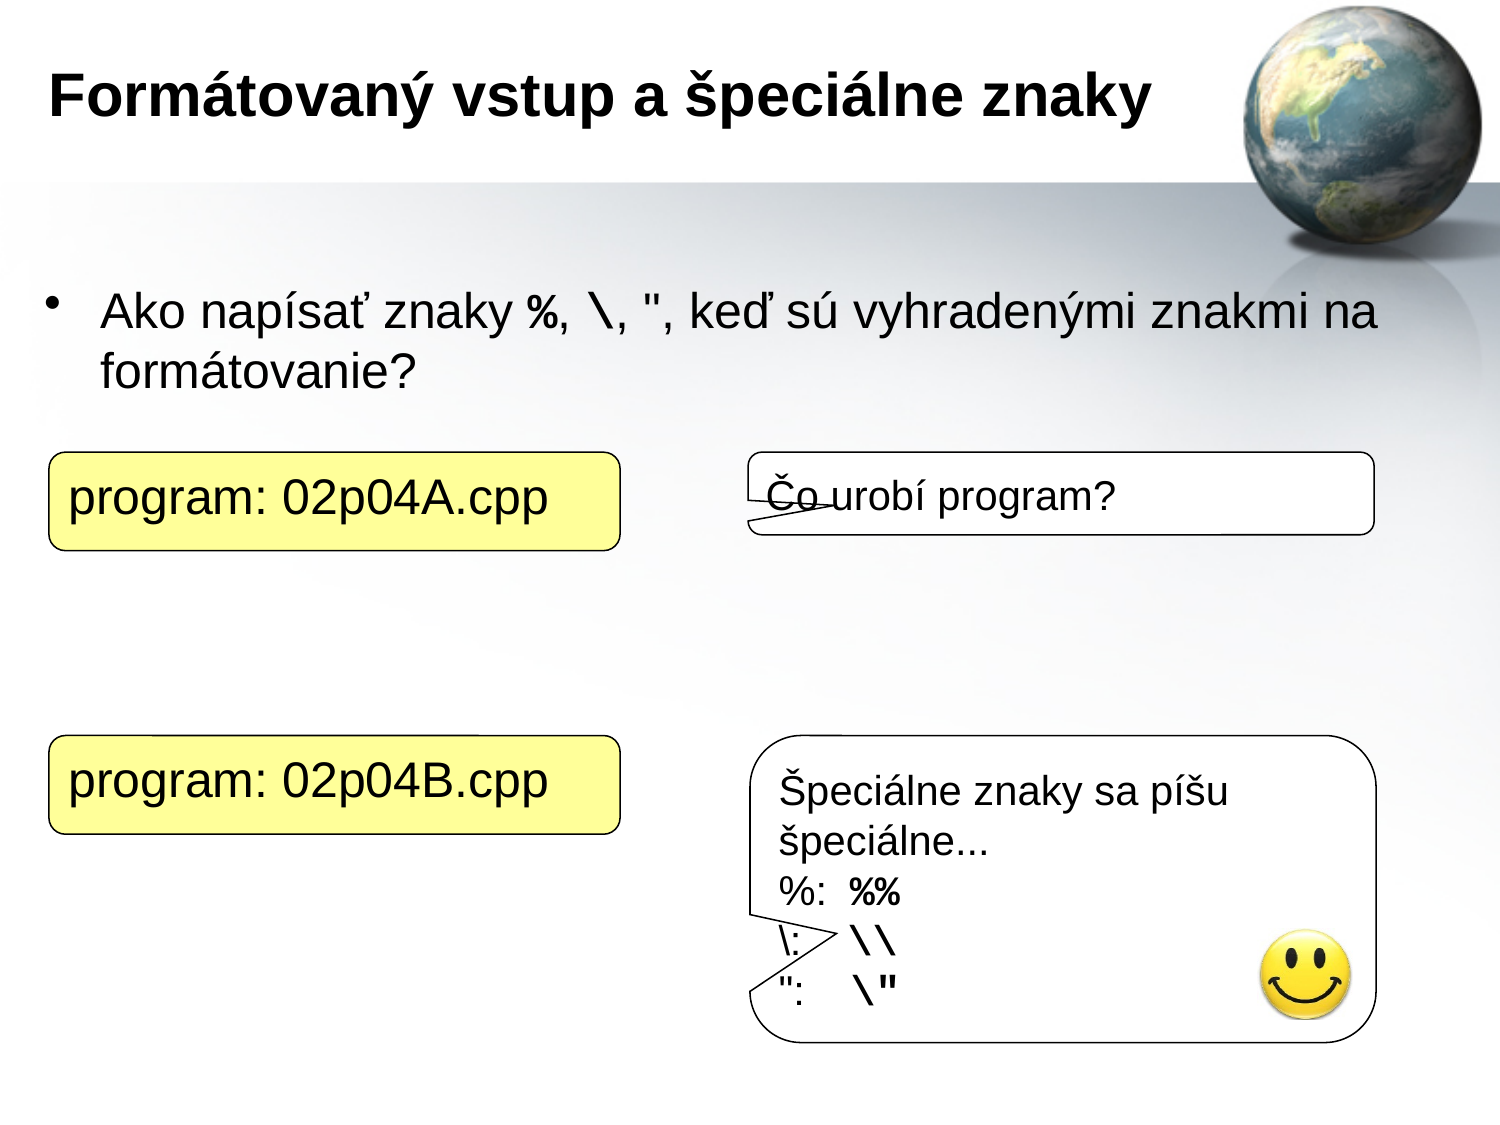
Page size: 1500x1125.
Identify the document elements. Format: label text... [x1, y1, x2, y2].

picture [0, 0, 1500, 1125]
text_box program: 02p04A.cpp [48, 452, 621, 551]
list Ako napísať znaky %, \, ", keď sú vyhradenými znakmi na formátovanie? [29, 271, 1471, 445]
title Formátovaný vstup a špeciálne znaky [33, 22, 1239, 162]
text_box program: 02p04B.cpp [48, 735, 621, 835]
text_box Čo urobí program? [748, 452, 1375, 535]
text_box Špeciálne znaky sa píšu špeciálne... %: %% \: \\ ": \" [749, 735, 1377, 1043]
